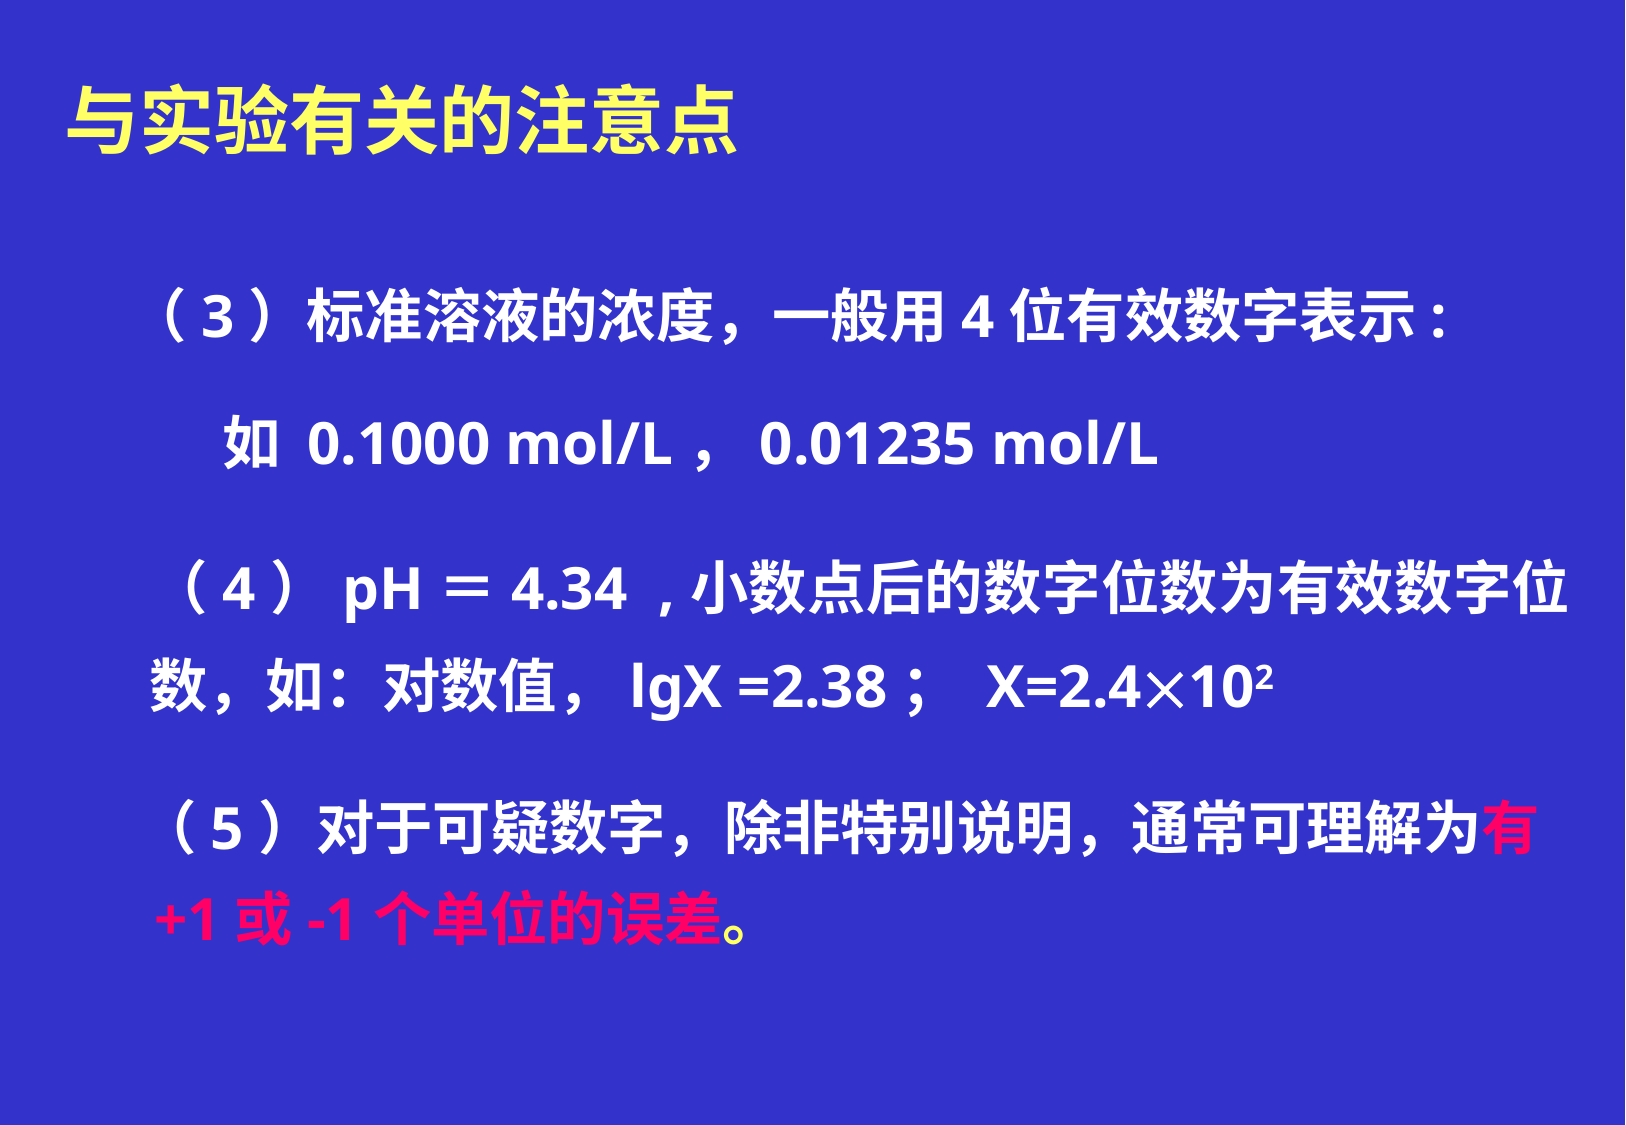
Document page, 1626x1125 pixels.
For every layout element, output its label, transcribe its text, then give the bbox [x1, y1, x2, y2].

text_box （5）对于可疑数字，除非特别说明，通常可理解为有+1或-1个单位的误差。 [83, 763, 1581, 991]
text_box （4）pH＝4.34 ,小数点后的数字位数为有效数字位数，如：对数值，lgX =2.38； X=2.4102 [134, 515, 1587, 727]
list （3）标准溶液的浓度，一般用4位有效数字表示: 如 0.1000 mol/L，0.01235 mol/L [113, 243, 1625, 519]
text_box 与实验有关的注意点 [49, 66, 755, 172]
